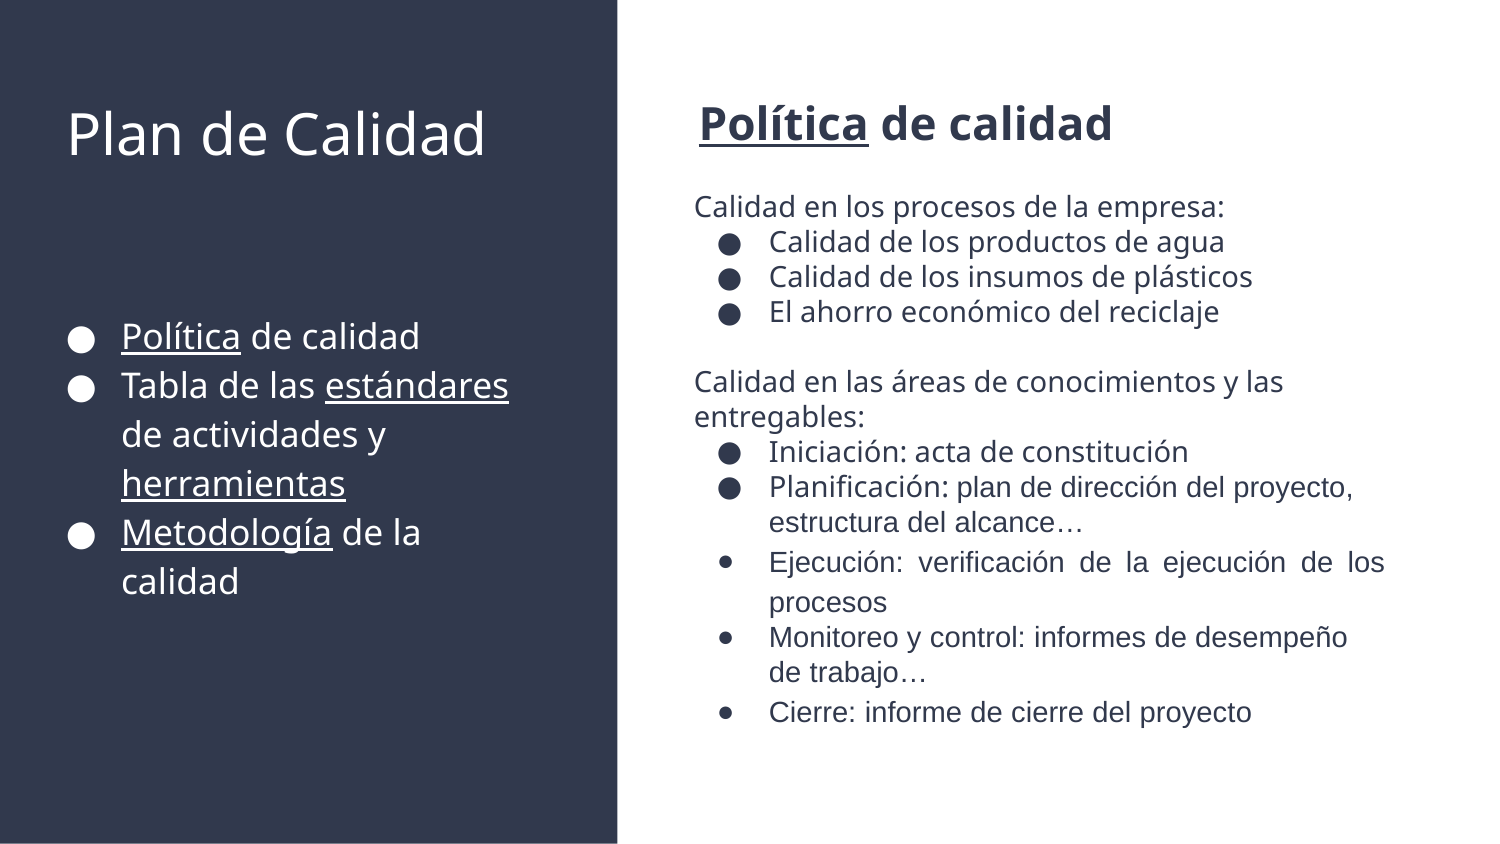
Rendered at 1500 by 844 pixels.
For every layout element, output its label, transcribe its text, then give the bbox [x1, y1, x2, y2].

text_box Calidad en los procesos de la empresa: Calidad de los productos de agua Calidad de los insumos de plásticos El ahorro económico del reciclaje Calidad en las áreas de conocimientos y las entregables: Iniciación: acta de constitución Planificación: plan de dirección del proyecto, estructura del alcance… Ejecución: verificación de la ejecución de los procesos Monitoreo y control: informes de desempeño de trabajo… Cierre: informe de cierre del proyecto [678, 173, 1401, 789]
title Plan de Calidad [51, 82, 565, 204]
text_box Política de calidad [683, 71, 1385, 173]
list Política de calidad Tabla de las estándares de actividades y herramientas Metodología de la calidad [31, 292, 565, 670]
